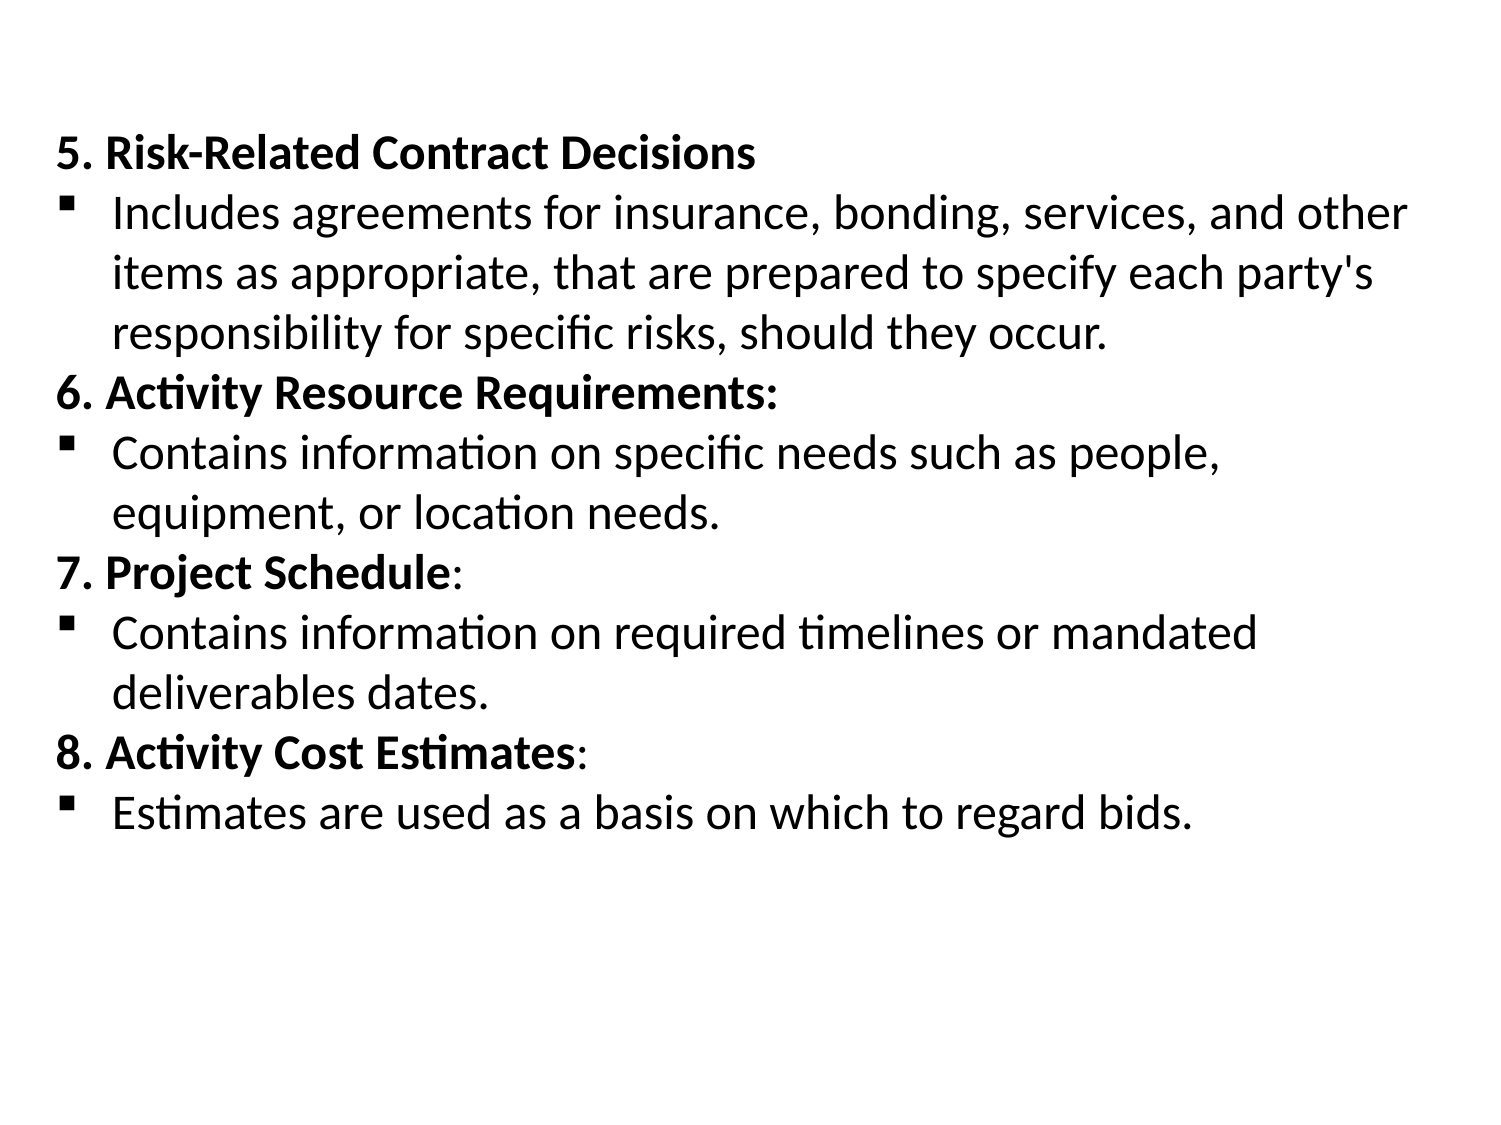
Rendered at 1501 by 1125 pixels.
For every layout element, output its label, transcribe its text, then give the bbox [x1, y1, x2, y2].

text_box 5. Risk-Related Contract Decisions Includes agreements for insurance, bonding, services, and other items as appropriate, that are prepared to specify each party's responsibility for specific risks, should they occur. 6. Activity Resource Requirements: Contains information on specific needs such as people, equipment, or location needs. 7. Project Schedule: Contains information on required timelines or mandated deliverables dates. 8. Activity Cost Estimates: Estimates are used as a basis on which to regard bids. [40, 112, 1475, 847]
